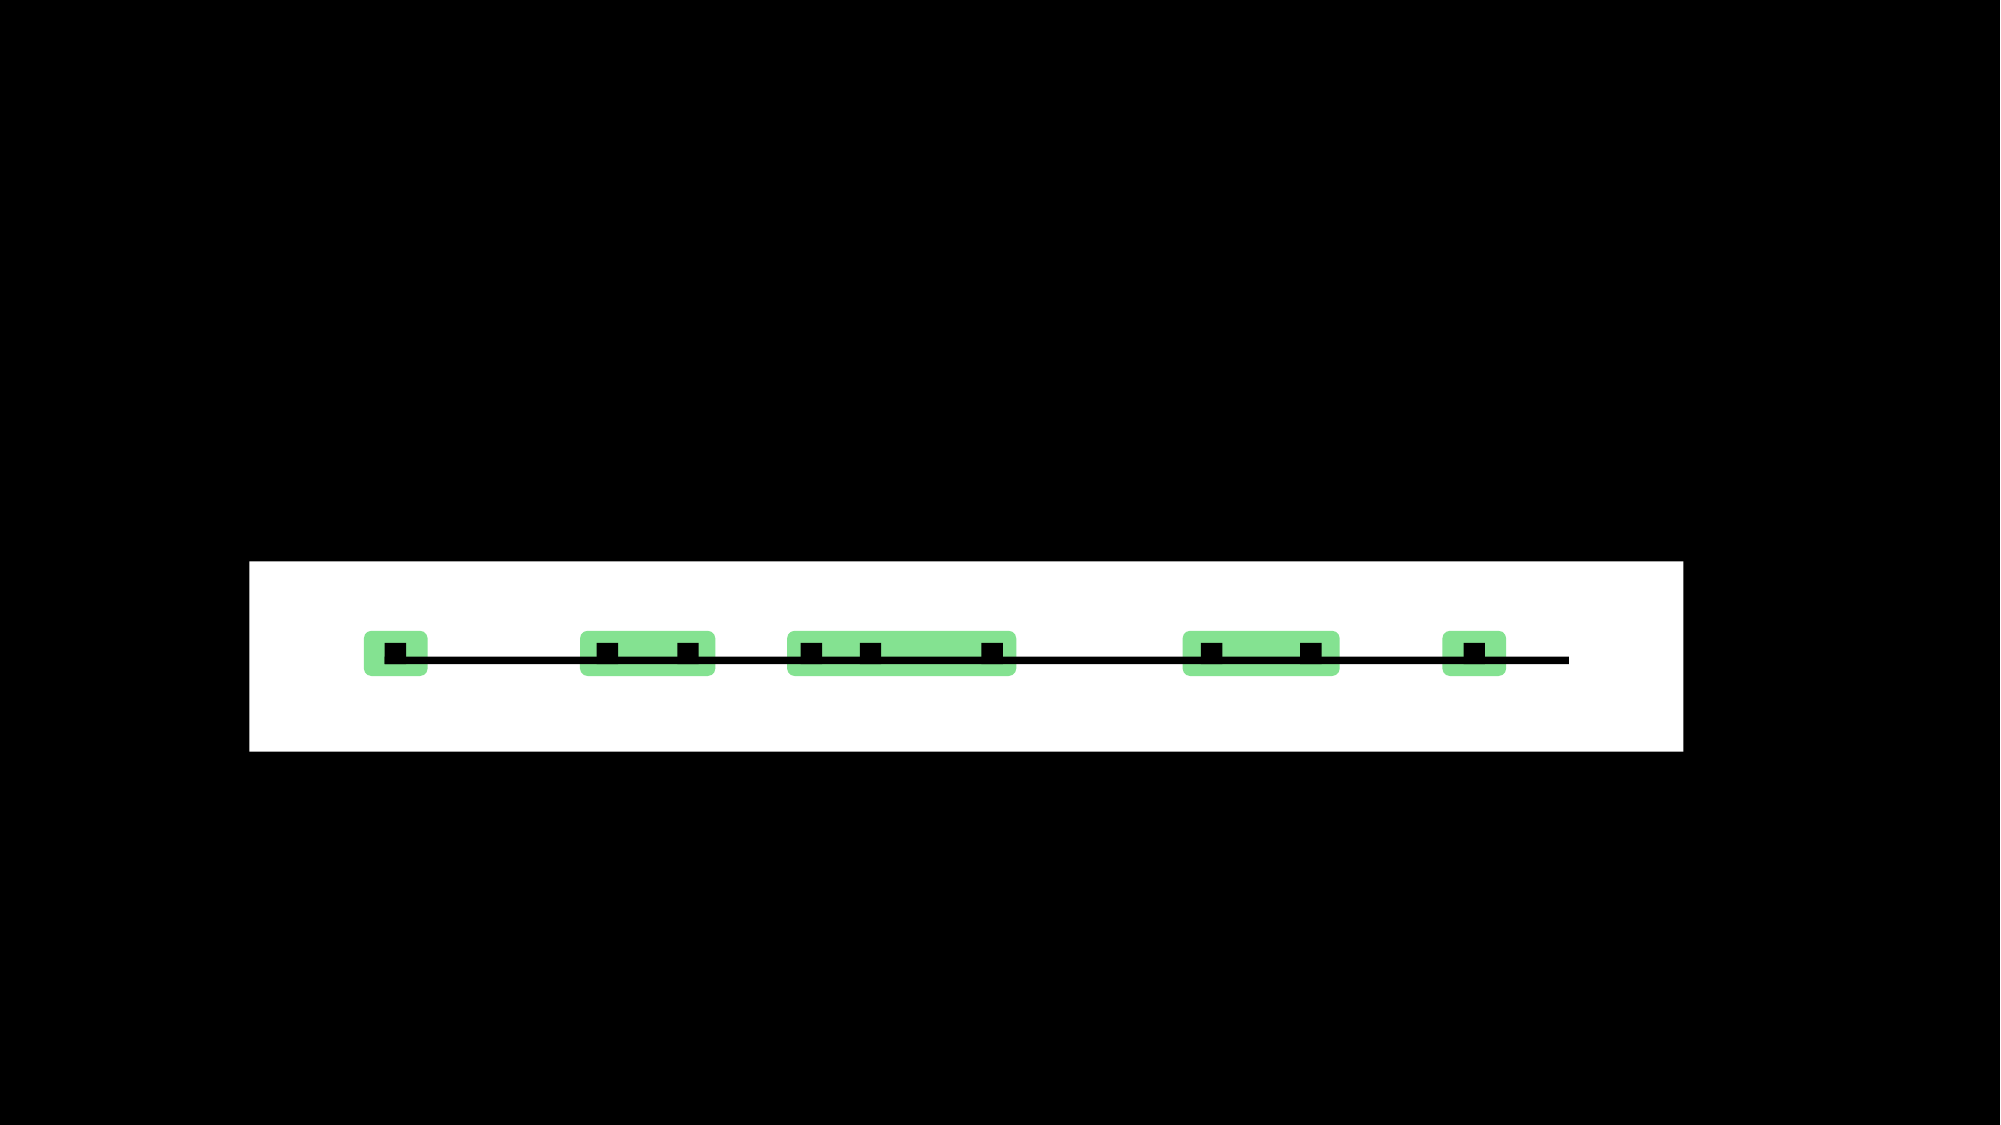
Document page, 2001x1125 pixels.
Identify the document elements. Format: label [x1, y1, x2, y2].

text_box [248, 560, 1685, 753]
text_box [363, 630, 1570, 677]
